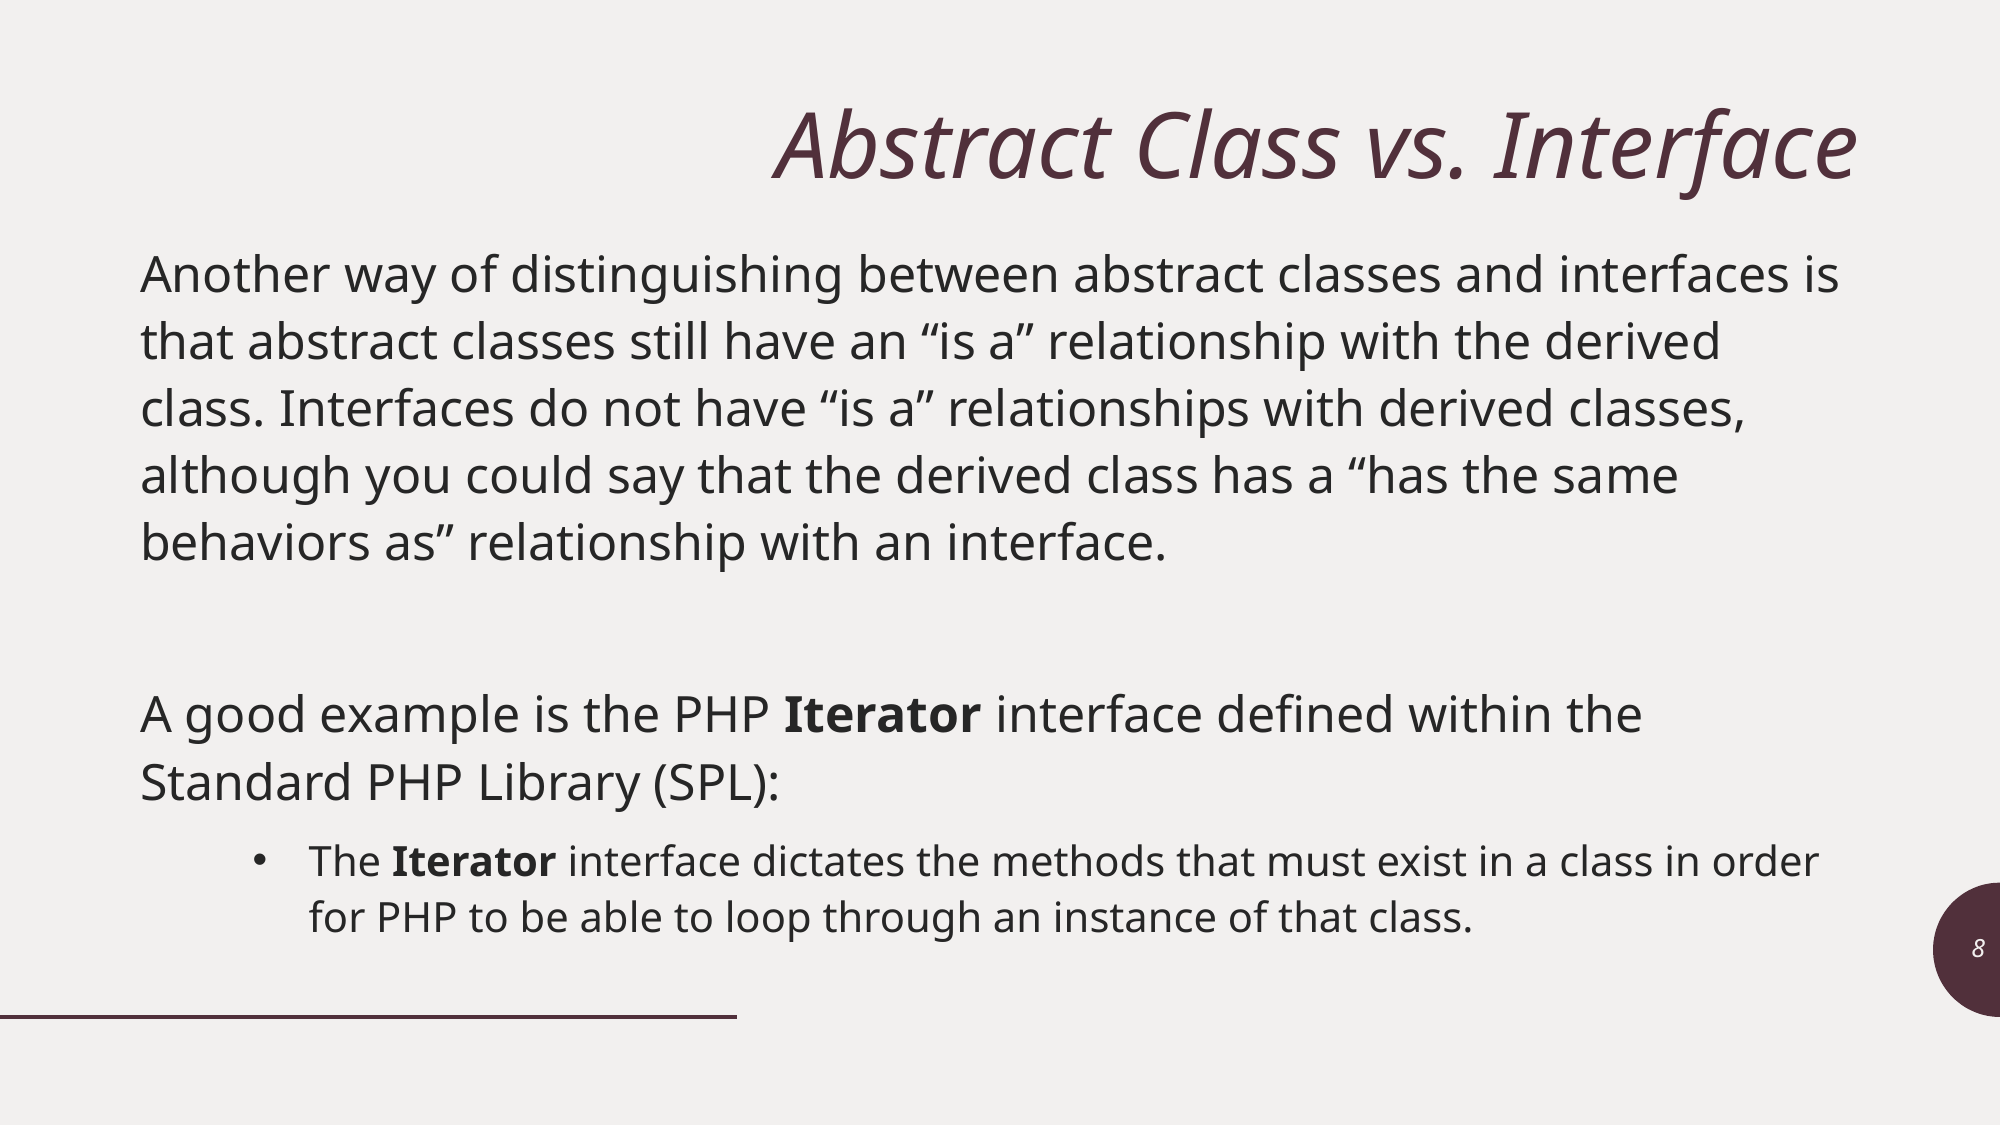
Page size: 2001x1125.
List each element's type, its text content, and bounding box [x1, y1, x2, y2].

title Abstract Class vs. Interface [125, 91, 1875, 207]
slide_number 8 [1933, 919, 2000, 980]
list Another way of distinguishing between abstract classes and interfaces is that abstract classes still have an “is a” relationship with the derived class. Interfaces do not have “is a” relationships with derived classes, although you could say that the derived class has a “has the same behaviors as” relationship with an interface. A good example is the PHP Iterator interface defined within the Standard PHP Library (SPL): The Iterator interface dictates the methods that must exist in a class in order for PHP to be able to loop through an instance of that class. [125, 227, 1875, 999]
